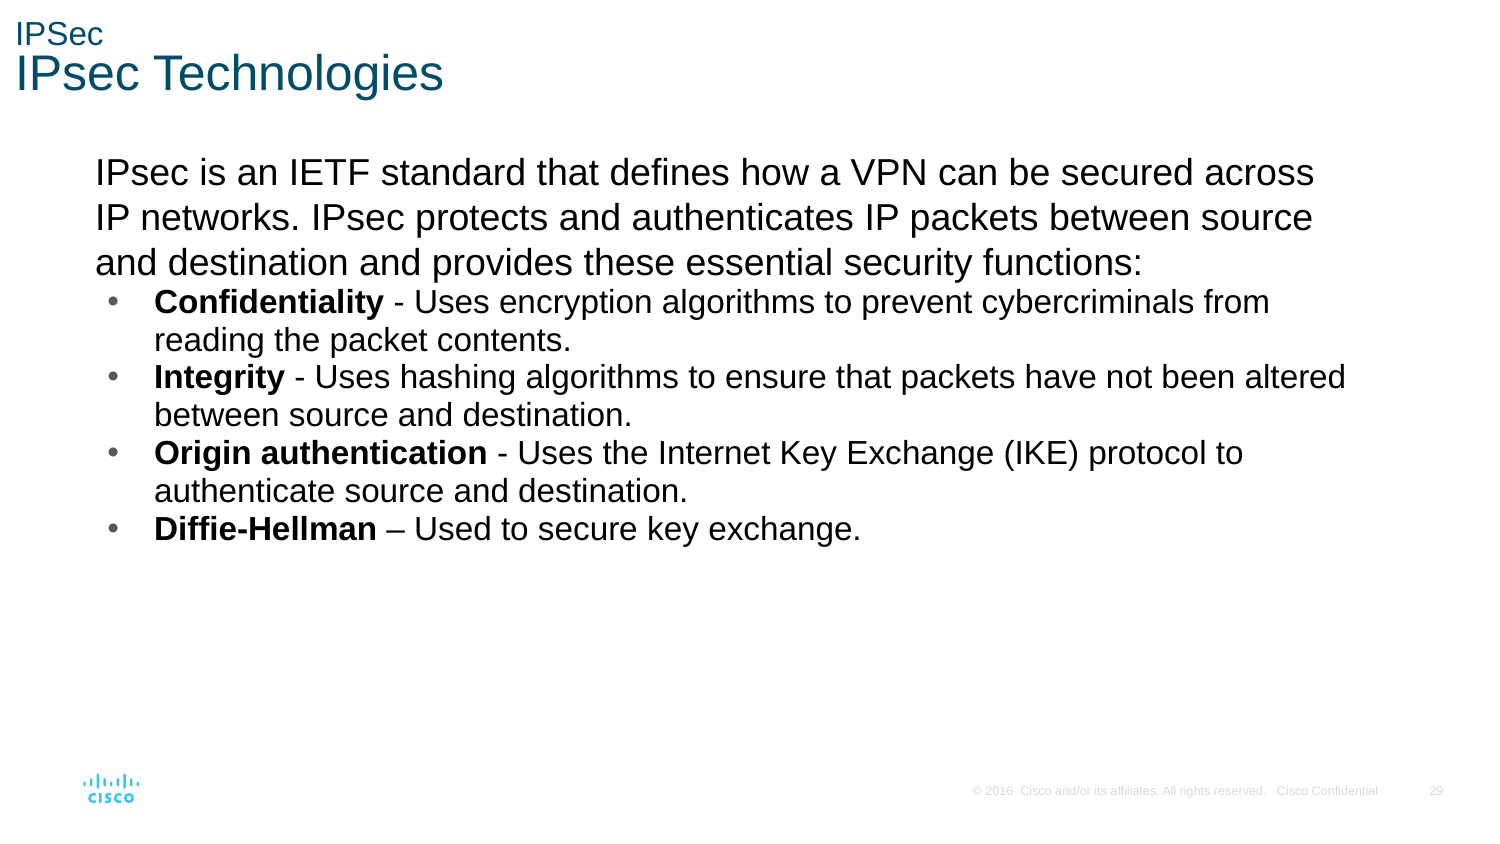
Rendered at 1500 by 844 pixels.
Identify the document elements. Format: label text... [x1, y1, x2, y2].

list IPsec is an IETF standard that defines how a VPN can be secured across IP networks. IPsec protects and authenticates IP packets between source and destination and provides these essential security functions: Confidentiality - Uses encryption algorithms to prevent cybercriminals from reading the packet contents. Integrity - Uses hashing algorithms to ensure that packets have not been altered between source and destination. Origin authentication - Uses the Internet Key Exchange (IKE) protocol to authenticate source and destination. Diffie-Hellman – Used to secure key exchange. [70, 140, 1369, 761]
title IPSec IPsec Technologies [0, 0, 1369, 121]
